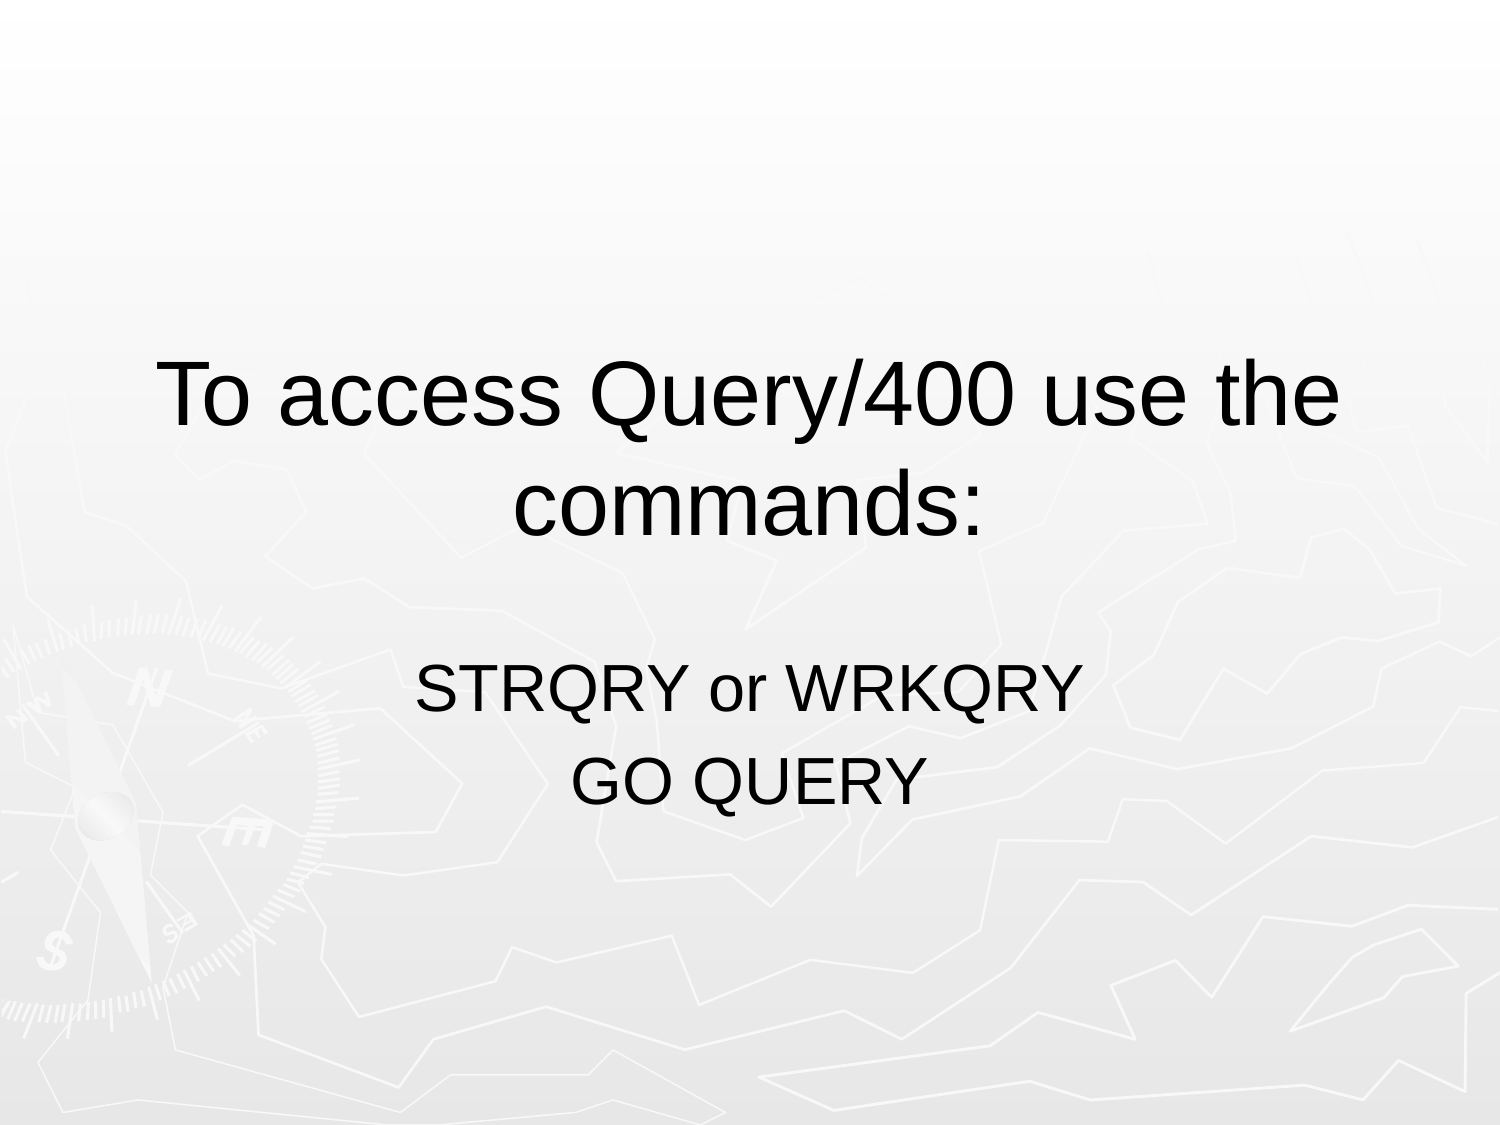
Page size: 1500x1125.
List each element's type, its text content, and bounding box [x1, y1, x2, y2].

subtitle STRQRY or WRKQRY GO QUERY [225, 637, 1275, 925]
title To access Query/400 use the commands: [112, 373, 1388, 561]
